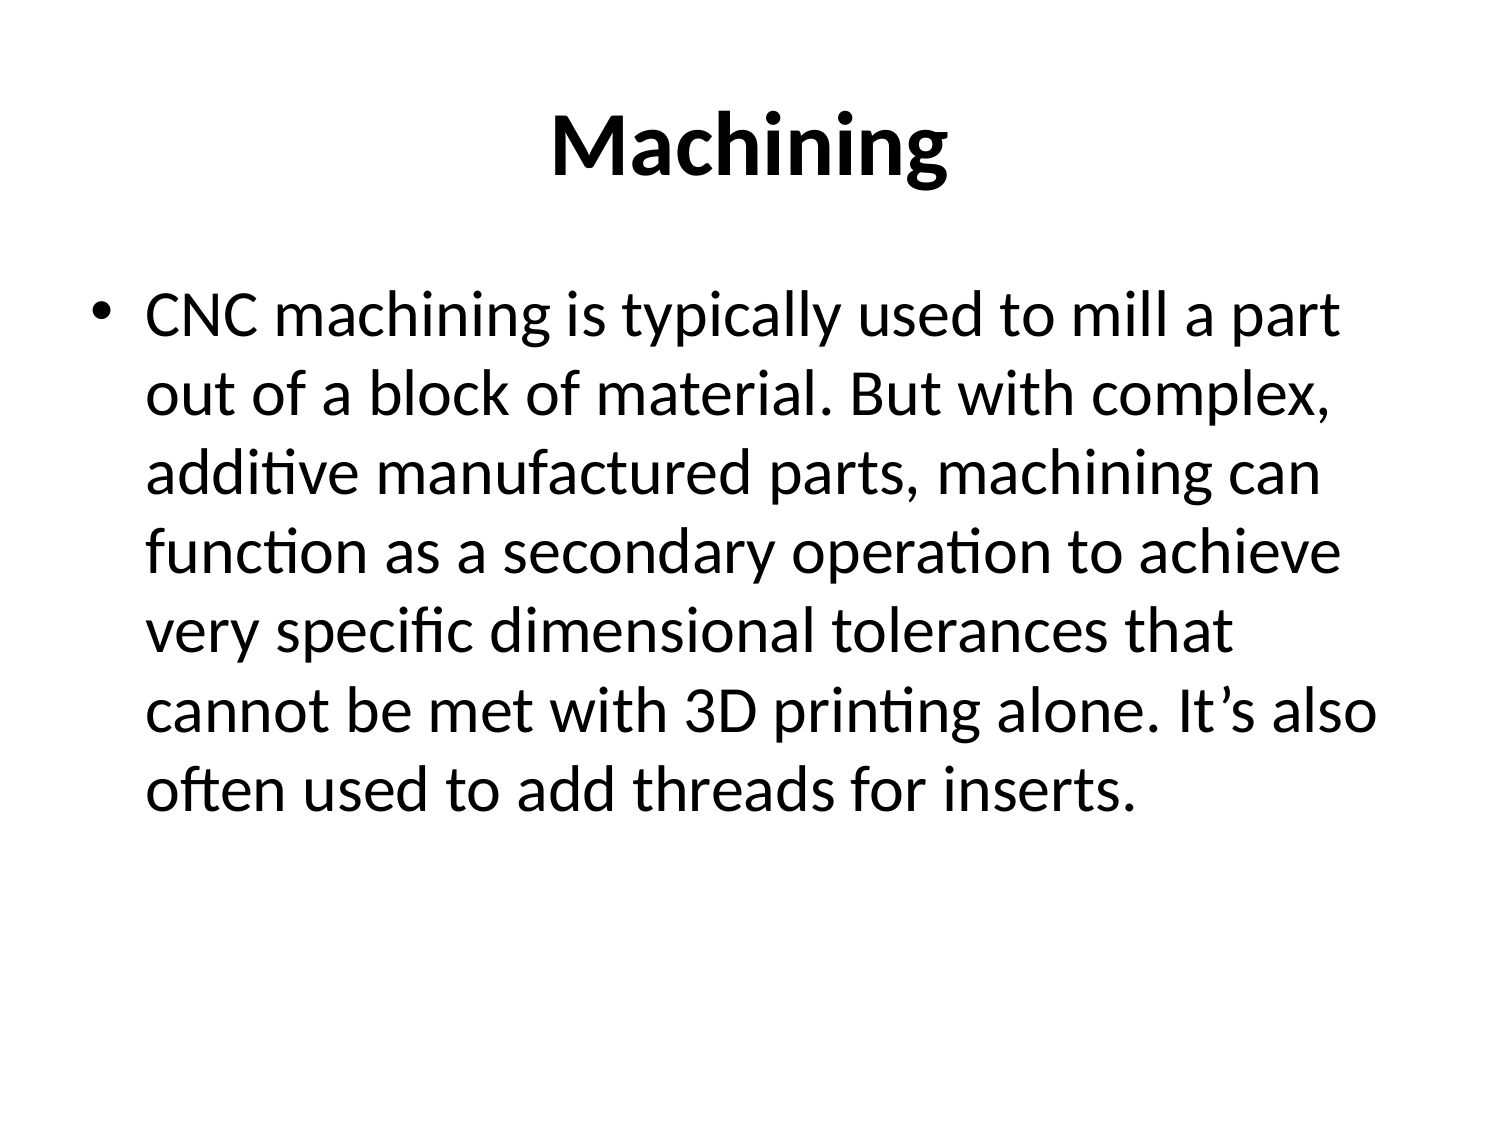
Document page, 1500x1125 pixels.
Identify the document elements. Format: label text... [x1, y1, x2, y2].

list CNC machining is typically used to mill a part out of a block of material. But with complex, additive manufactured parts, machining can function as a secondary operation to achieve very specific dimensional tolerances that cannot be met with 3D printing alone. It’s also often used to add threads for inserts. [75, 262, 1425, 1005]
title Machining [75, 45, 1425, 233]
